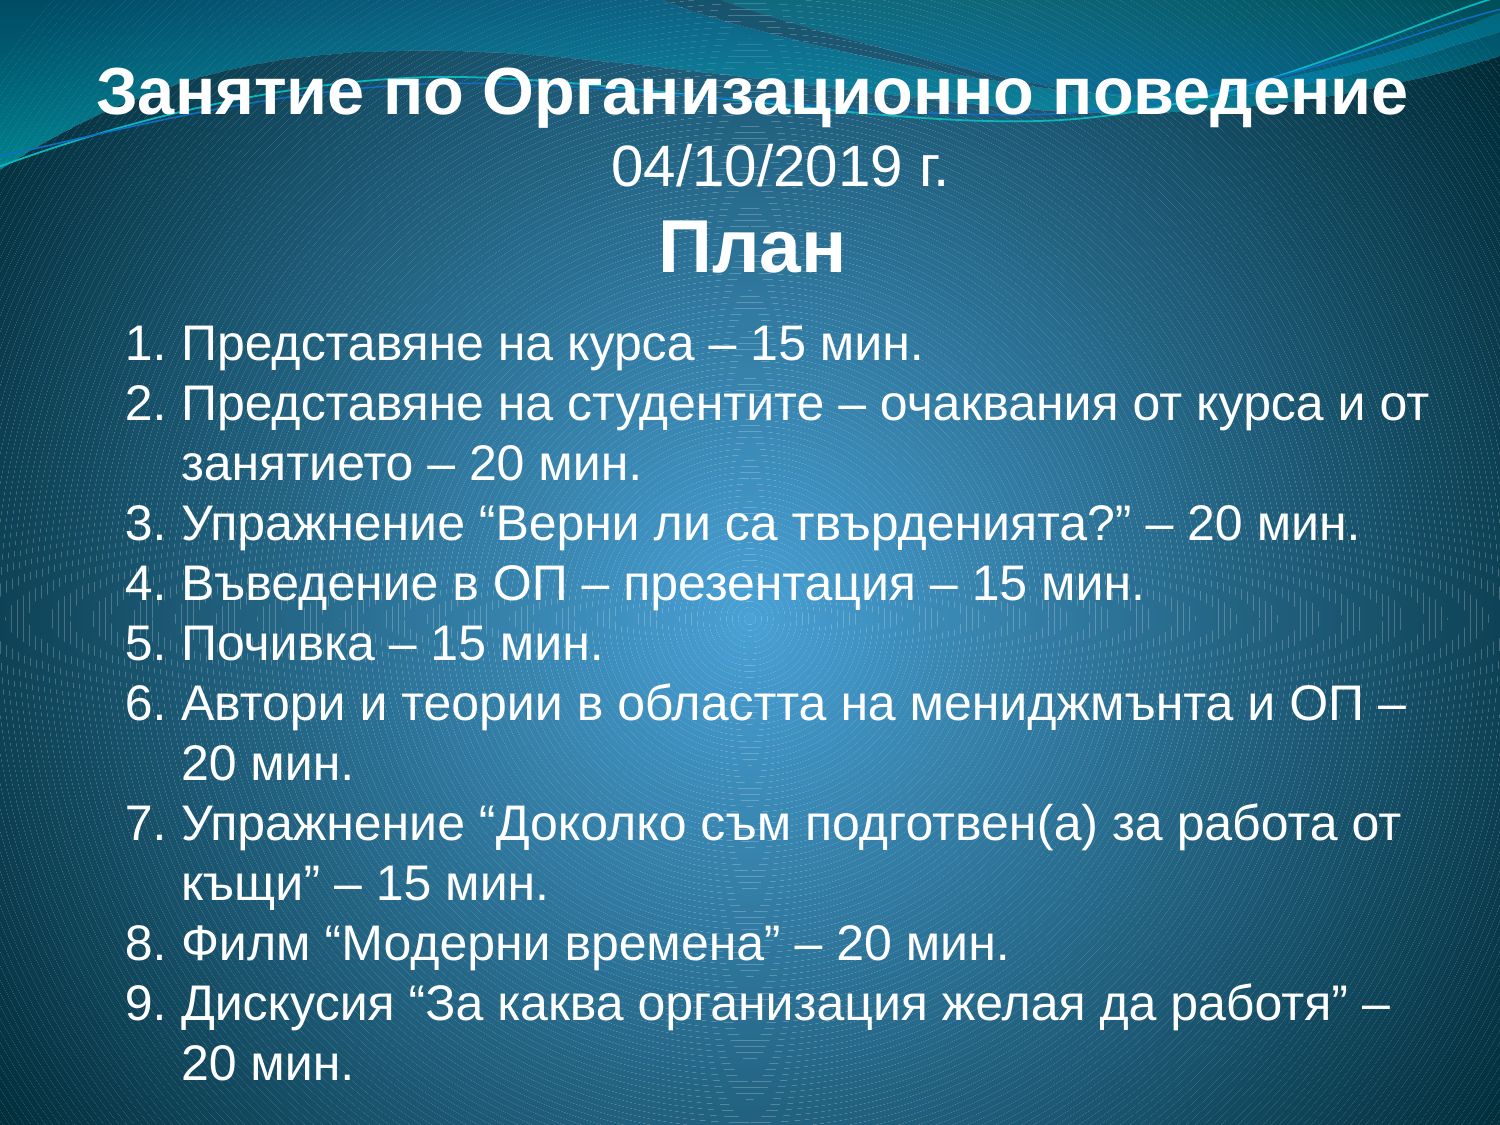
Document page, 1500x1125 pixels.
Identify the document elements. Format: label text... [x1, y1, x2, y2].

text_box Занятие по Организационно поведение 04/10/2019 г. План Представяне на курса – 15 мин. Представяне на студентите – очаквания от курса и от занятието – 20 мин. Упражнение “Верни ли са твърденията?” – 20 мин. Въведение в ОП – презентация – 15 мин. Почивка – 15 мин. Автори и теории в областта на мениджмънта и ОП – 20 мин. Упражнение “Доколко съм подготвен(а) за работа от къщи” – 15 мин. Филм “Модерни времена” – 20 мин. Дискусия “За каква организация желая да работя” – 20 мин. [35, 40, 1471, 1098]
